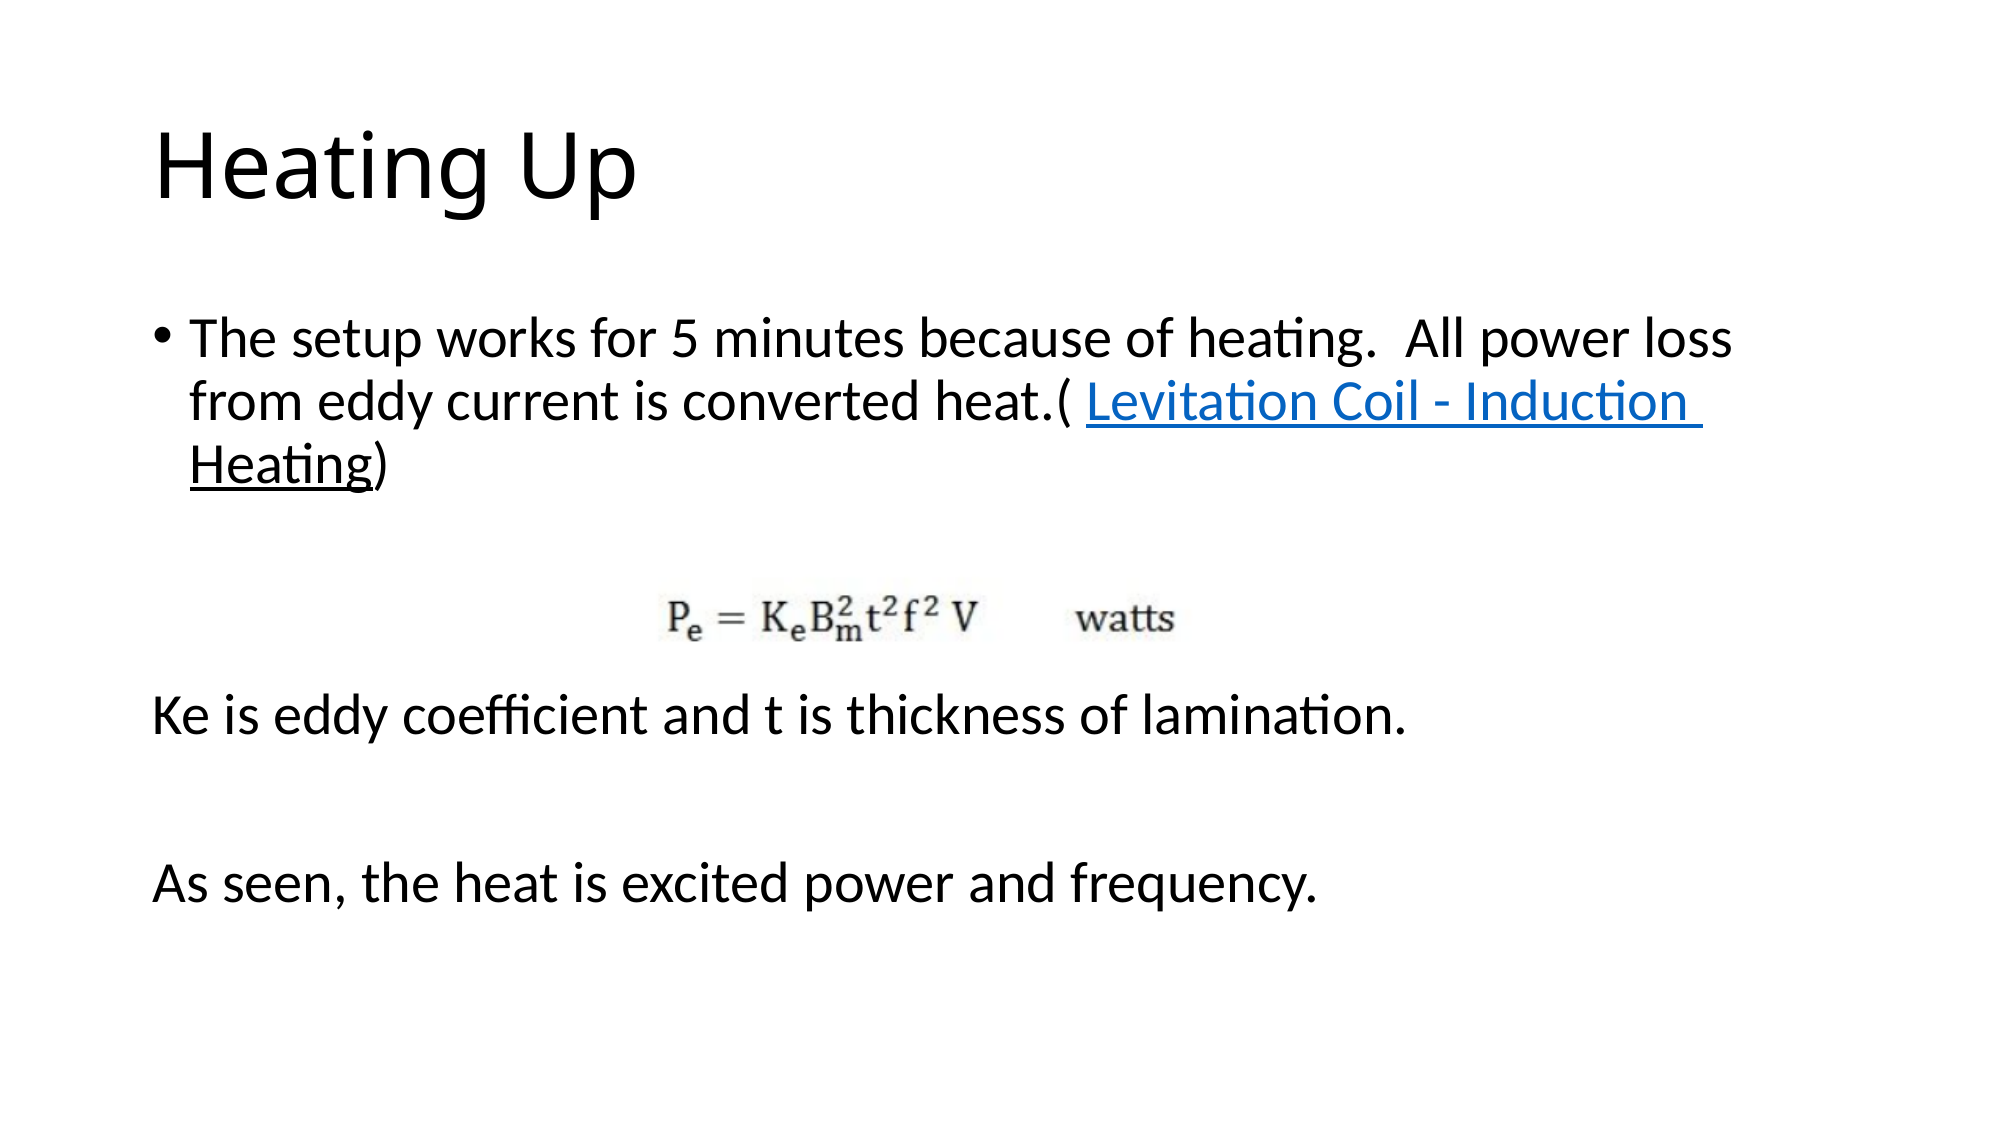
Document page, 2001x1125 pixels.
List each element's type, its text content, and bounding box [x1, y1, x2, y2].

title Heating Up [137, 59, 1863, 278]
list The setup works for 5 minutes because of heating. All power loss from eddy current is converted heat.( Levitation Coil - Induction Heating) Ke is eddy coefficient and t is thickness of lamination. As seen, the heat is excited power and frequency. [137, 299, 1863, 1014]
picture [618, 553, 1282, 689]
